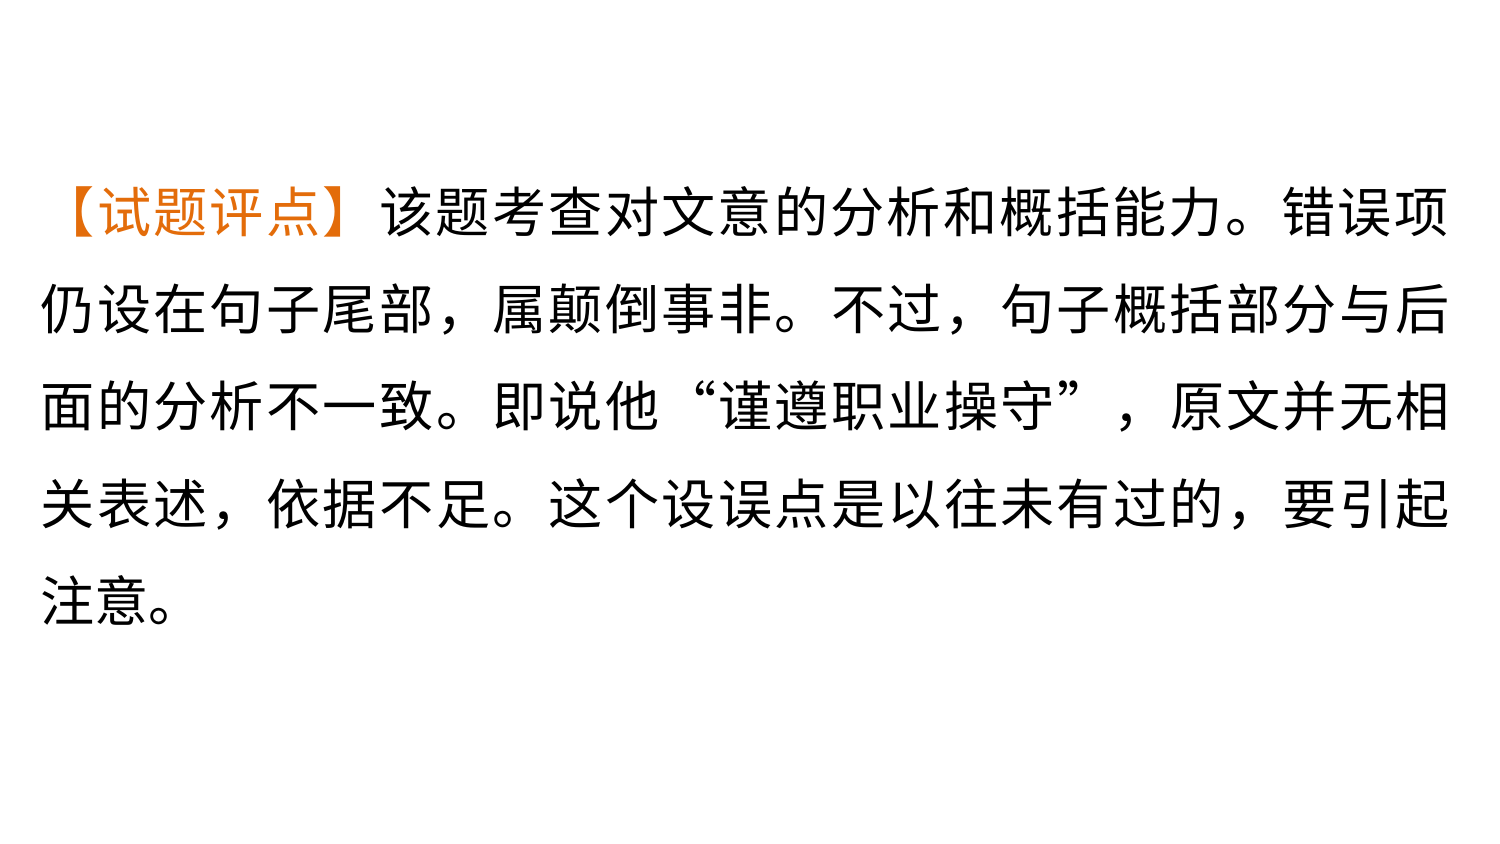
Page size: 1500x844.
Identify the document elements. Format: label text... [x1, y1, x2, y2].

text_box 【试题评点】该题考查对文意的分析和概括能力。错误项仍设在句子尾部，属颠倒事非。不过，句子概括部分与后面的分析不一致。即说他“谨遵职业操守”，原文并无相关表述，依据不足。这个设误点是以往未有过的，要引起注意。 [25, 138, 1465, 640]
